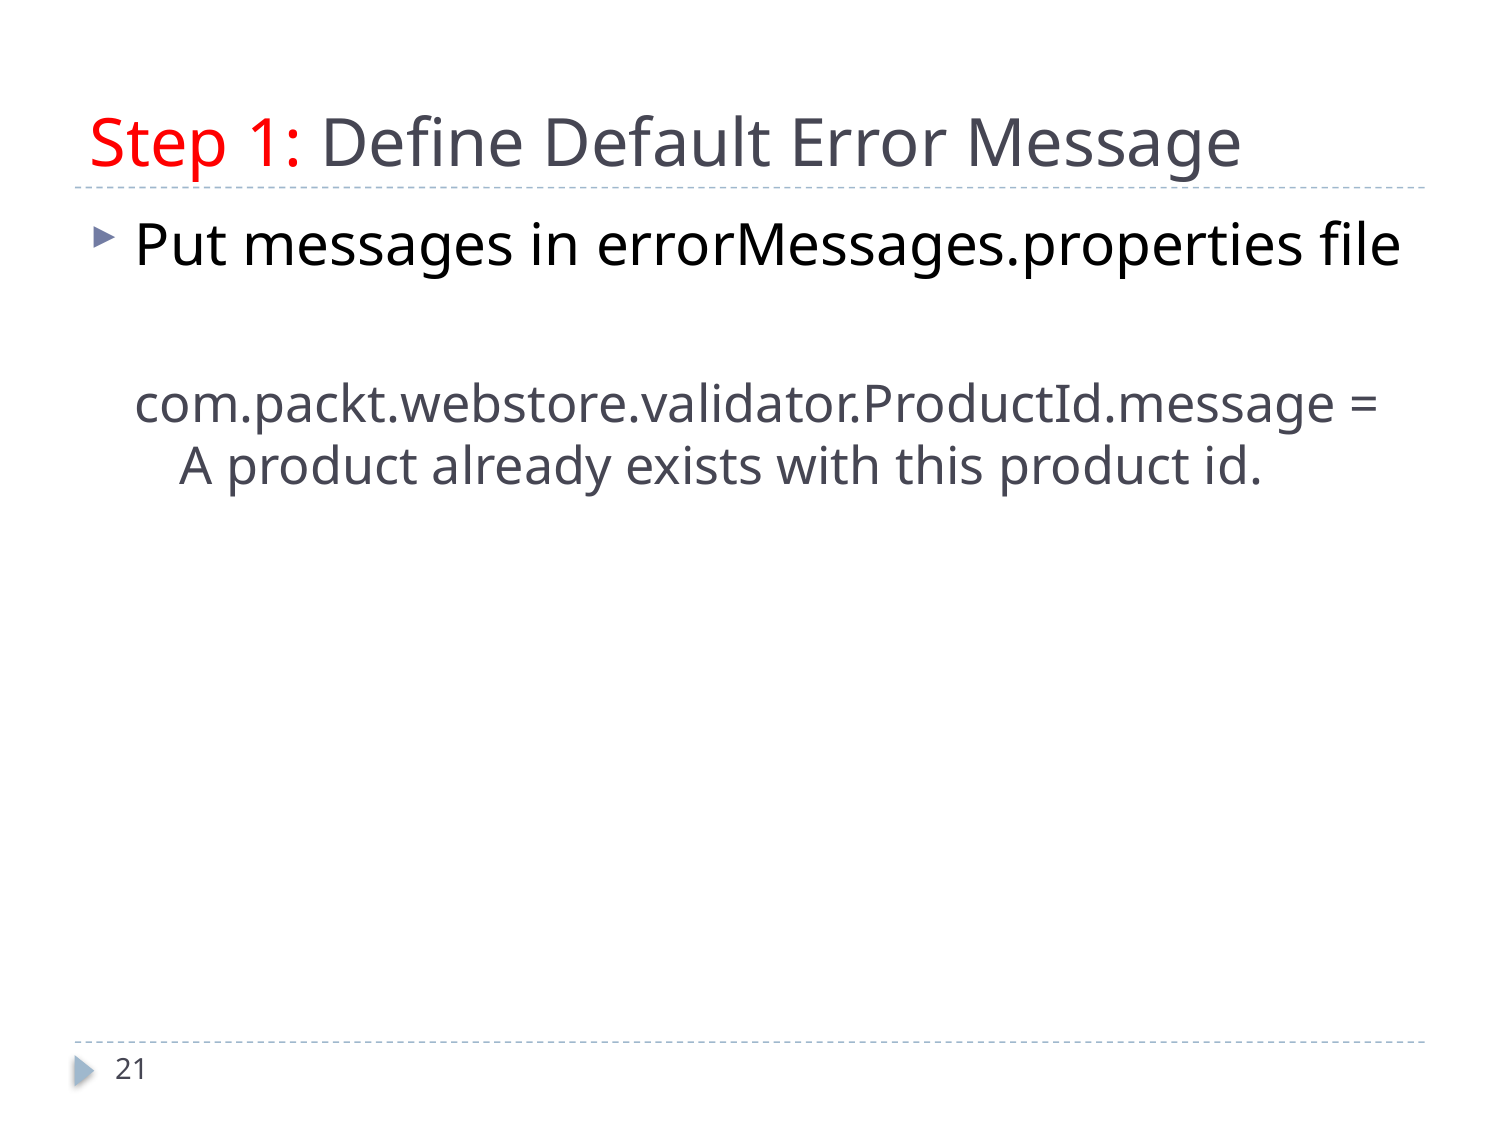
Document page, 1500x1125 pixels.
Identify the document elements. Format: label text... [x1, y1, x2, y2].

list Put messages in errorMessages.properties file com.packt.webstore.validator.ProductId.message = A product already exists with this product id. [75, 200, 1425, 1010]
slide_number 21 [100, 1042, 426, 1103]
title Step 1: Define Default Error Message [75, 24, 1425, 188]
